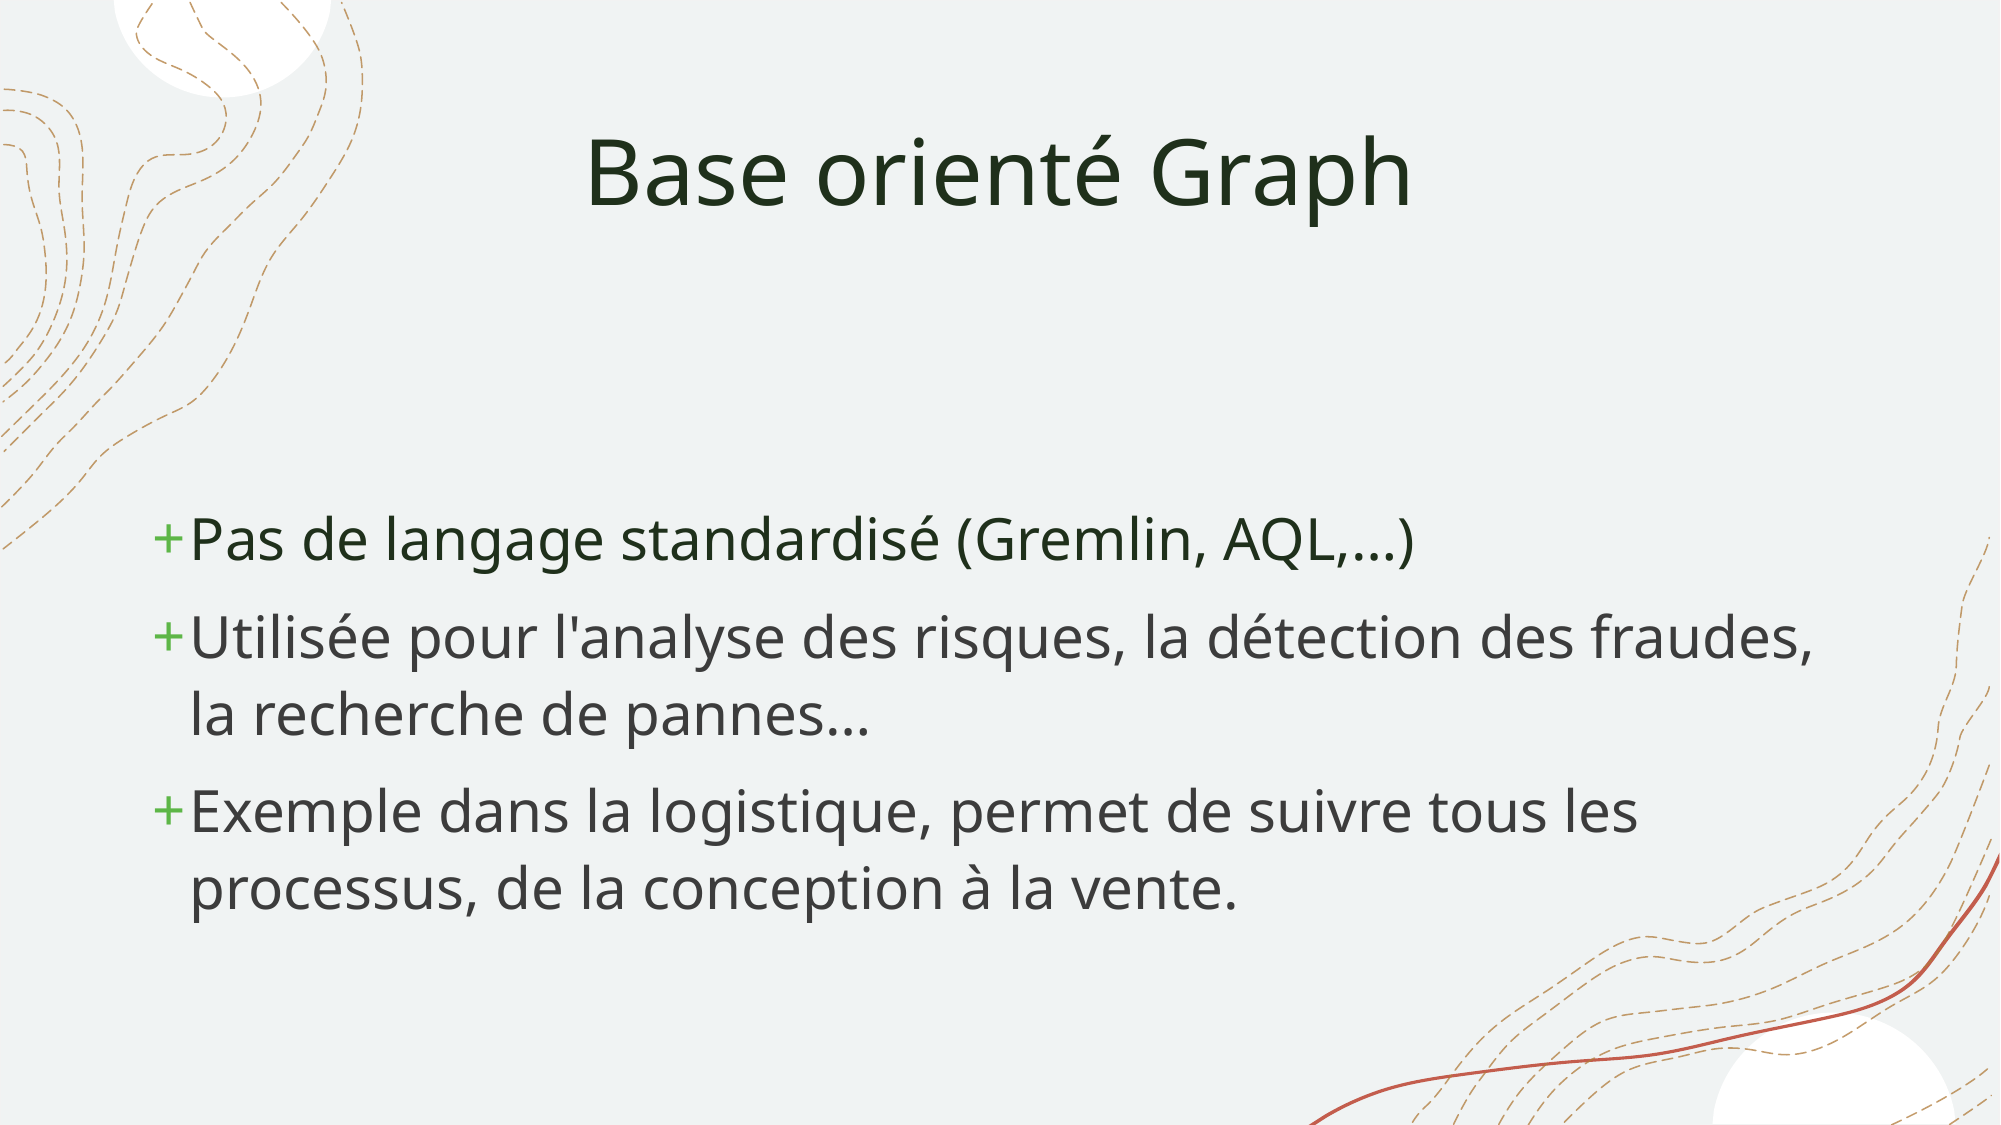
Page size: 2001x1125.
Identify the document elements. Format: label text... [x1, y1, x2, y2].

title Base orienté Graph [137, 59, 1863, 278]
list Pas de langage standardisé (Gremlin, AQL,…) Utilisée pour l'analyse des risques, la détection des fraudes, la recherche de pannes… Exemple dans la logistique, permet de suivre tous les processus, de la conception à la vente. [137, 299, 1863, 1014]
